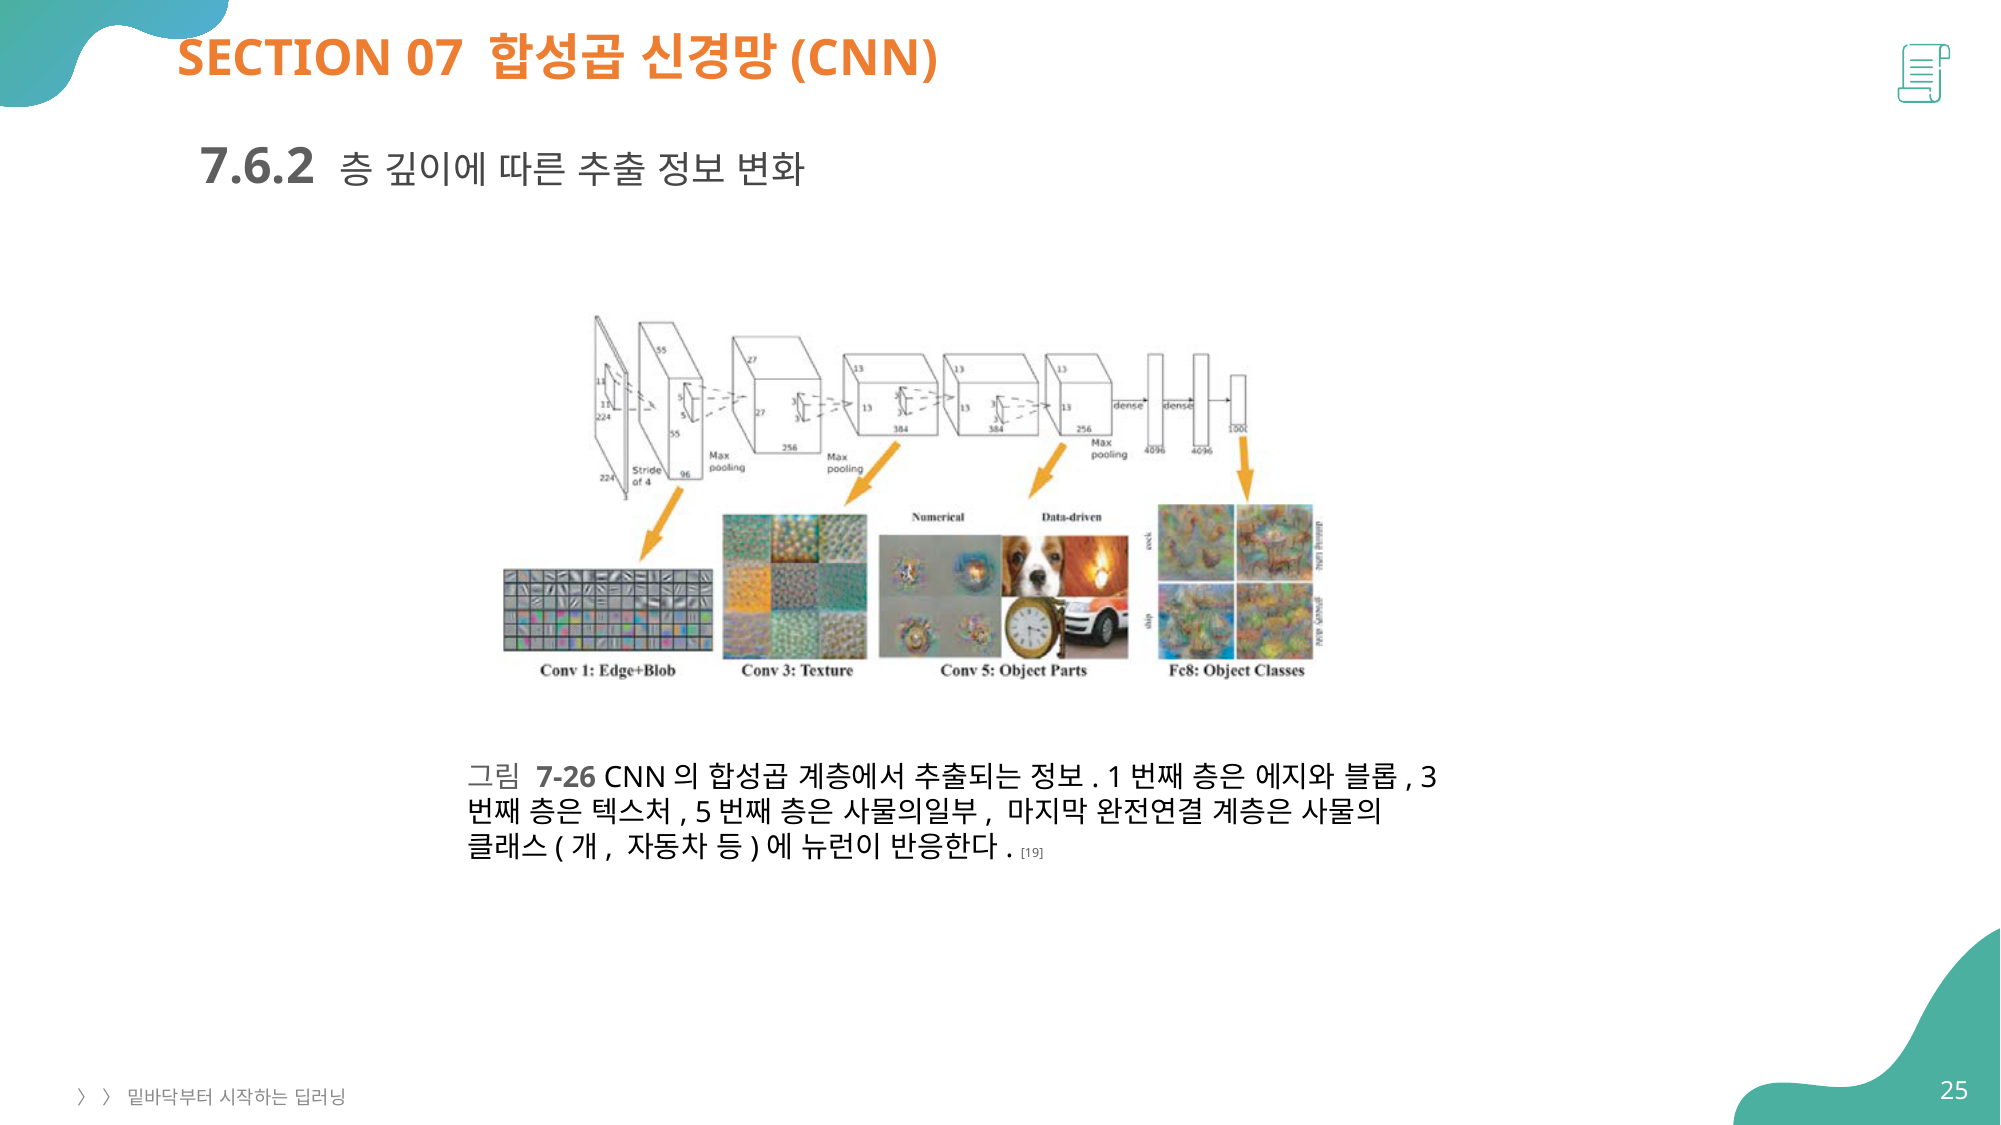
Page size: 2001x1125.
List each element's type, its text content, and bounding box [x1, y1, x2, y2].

picture [503, 301, 1323, 680]
slide_number 25 [1917, 1061, 1984, 1122]
text_box SECTION 07 합성곱 신경망(CNN) [162, 25, 2000, 95]
footer 〉 〉 밑바닥부터 시작하는 딥러닝 [63, 1085, 738, 1109]
text_box 그림 7-26 CNN의 합성곱 계층에서 추출되는 정보. 1번째 층은 에지와 블롭, 3번째 층은 텍스처, 5번째 층은 사물의일부, 마지막 완전연결 계층은 사물의 클래스(개, 자동차 등)에 뉴런이 반응한다. [19] [452, 751, 1453, 871]
text_box 7.6.2 층 깊이에 따른 추출 정보 변화 [185, 125, 821, 201]
